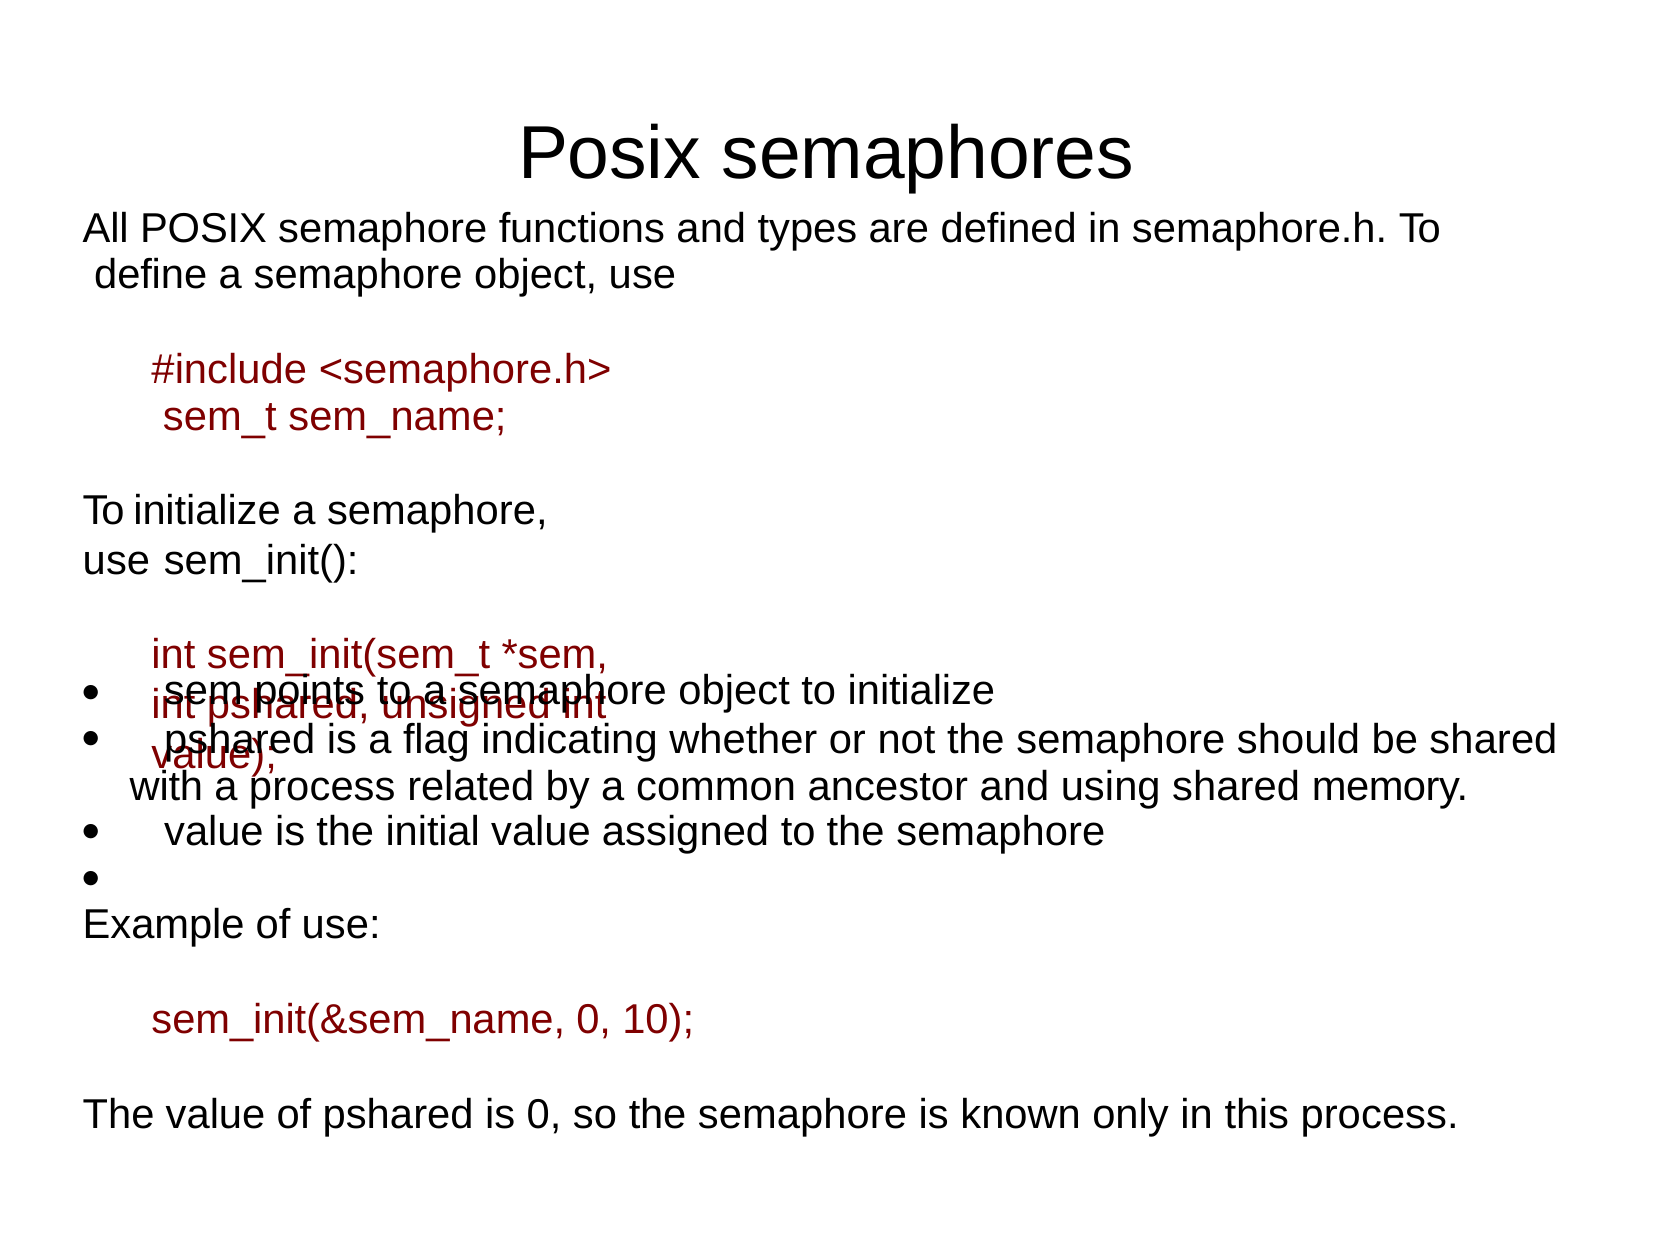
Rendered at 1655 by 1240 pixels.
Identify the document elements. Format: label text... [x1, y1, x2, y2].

text_box ● Example of use: sem_init(&sem_name, 0, 10); The value of pshared is 0, so the semaphore is known only in this process. [80, 857, 1462, 1137]
text_box sem points to a semaphore object to initialize pshared is a flag indicating whether or not the semaphore should be shared with a process related by a common ancestor and using shared memory. value is the initial value assigned to the semaphore [80, 662, 1560, 854]
title Posix semaphores [516, 101, 1137, 197]
text_box All POSIX semaphore functions and types are defined in semaphore.h. To define a semaphore object, use #include <semaphore.h> sem_t sem_name; To initialize a semaphore, use sem_init(): int sem_init(sem_t *sem, int pshared, unsigned int value); [80, 197, 1447, 662]
